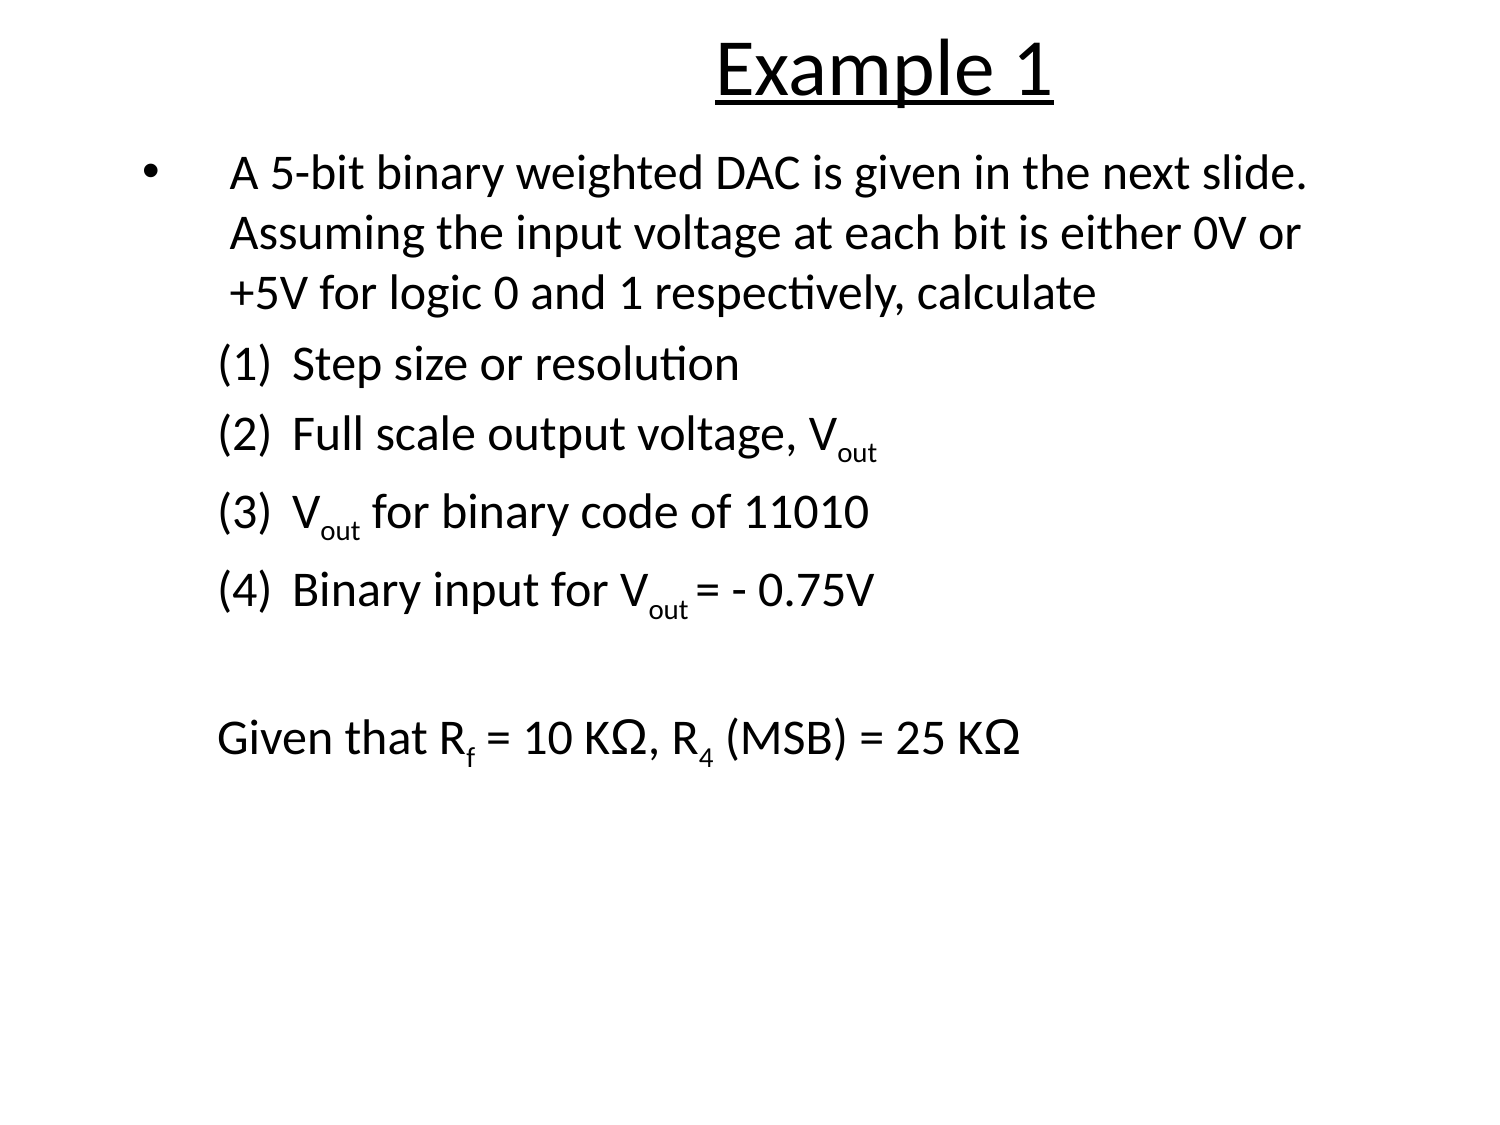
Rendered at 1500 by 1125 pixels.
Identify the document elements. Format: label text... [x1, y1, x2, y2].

list A 5-bit binary weighted DAC is given in the next slide. Assuming the input voltage at each bit is either 0V or +5V for logic 0 and 1 respectively, calculate Step size or resolution Full scale output voltage, Vout Vout for binary code of 11010 Binary input for Vout = - 0.75V Given that Rf = 10 KΩ, R4 (MSB) = 25 KΩ [127, 132, 1369, 916]
title Example 1 [269, 0, 1500, 125]
